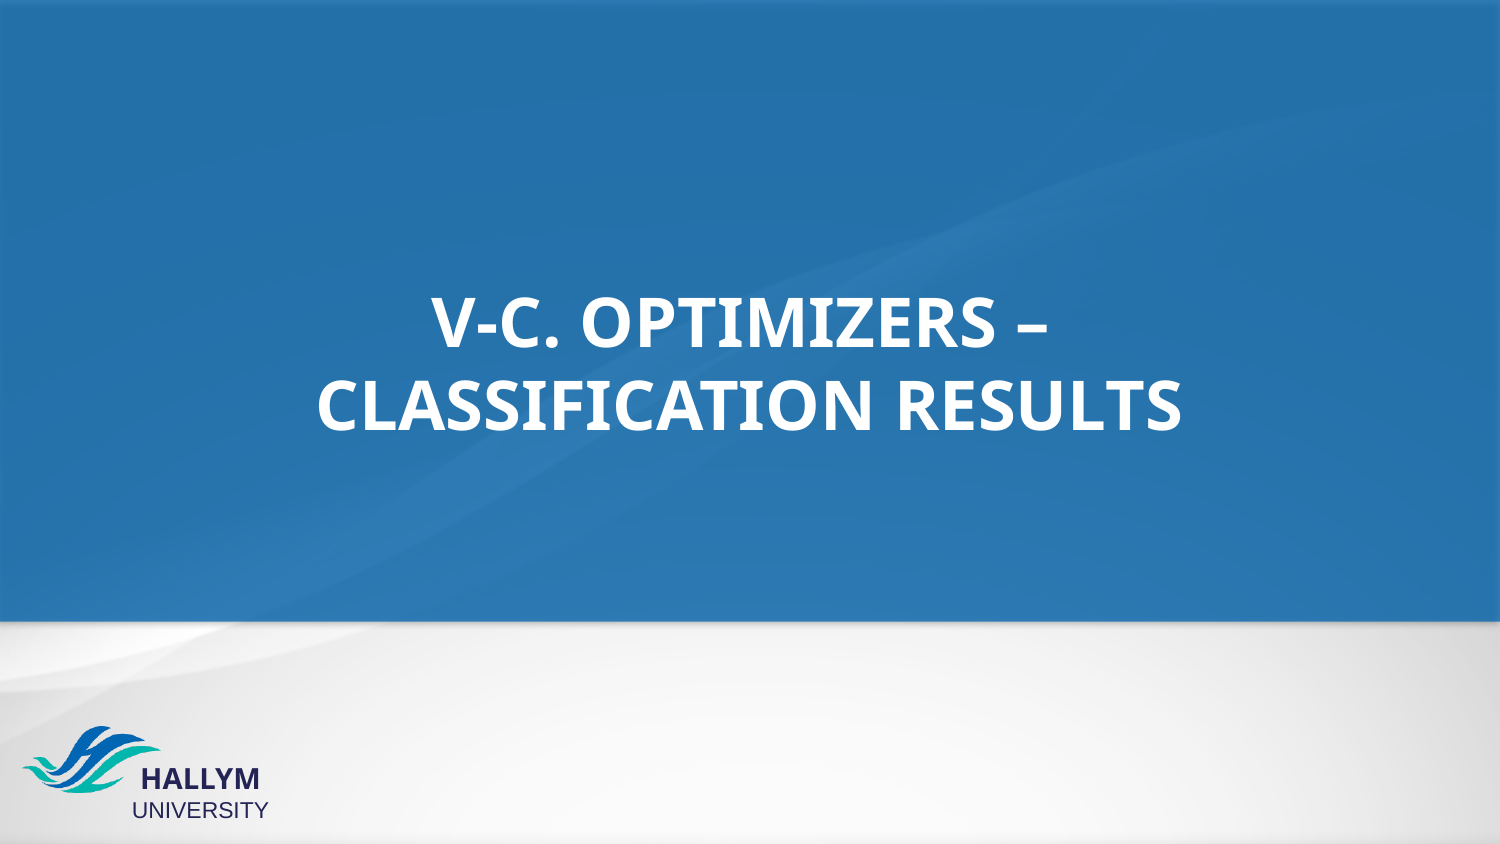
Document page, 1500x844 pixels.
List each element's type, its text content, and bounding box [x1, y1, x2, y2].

picture [0, 622, 1500, 844]
text_box V-C. OPTIMIZERS – CLASSIFICATION RESULTS [74, 271, 1425, 452]
